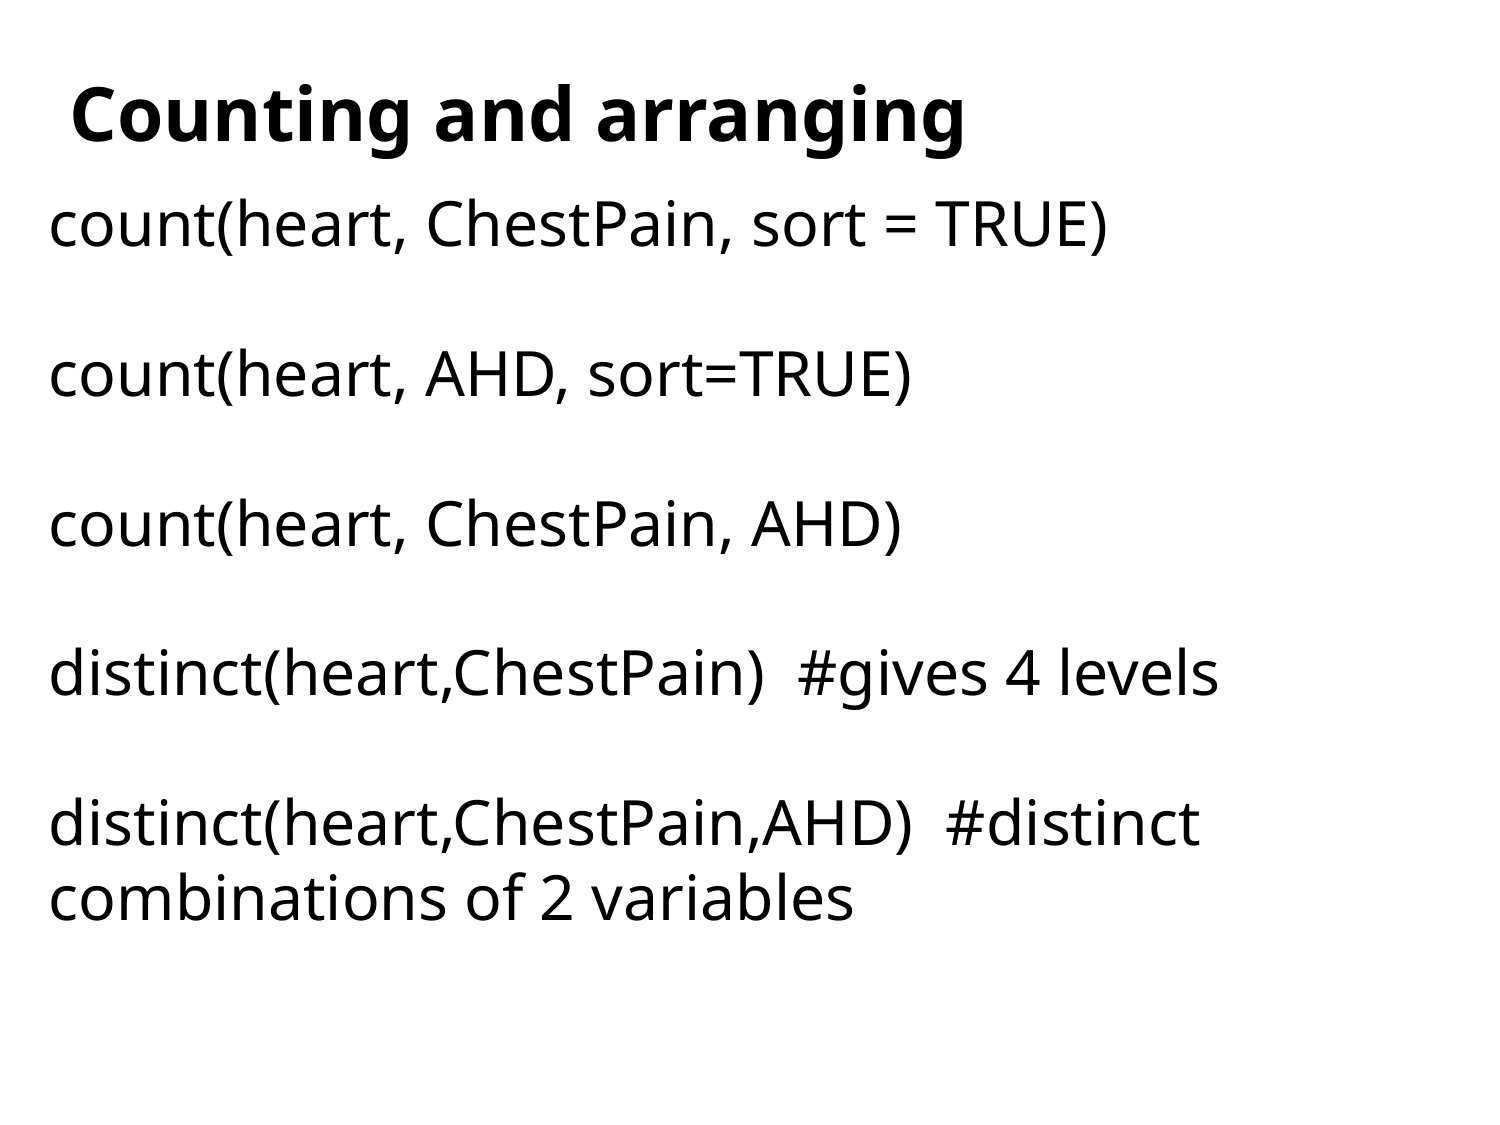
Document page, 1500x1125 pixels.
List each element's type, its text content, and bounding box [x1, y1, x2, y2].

text_box count(heart, ChestPain, sort = TRUE) count(heart, AHD, sort=TRUE) count(heart, ChestPain, AHD) distinct(heart,ChestPain) #gives 4 levels distinct(heart,ChestPain,AHD) #distinct combinations of 2 variables [33, 176, 1466, 1025]
text_box Counting and arranging [54, 72, 1305, 185]
